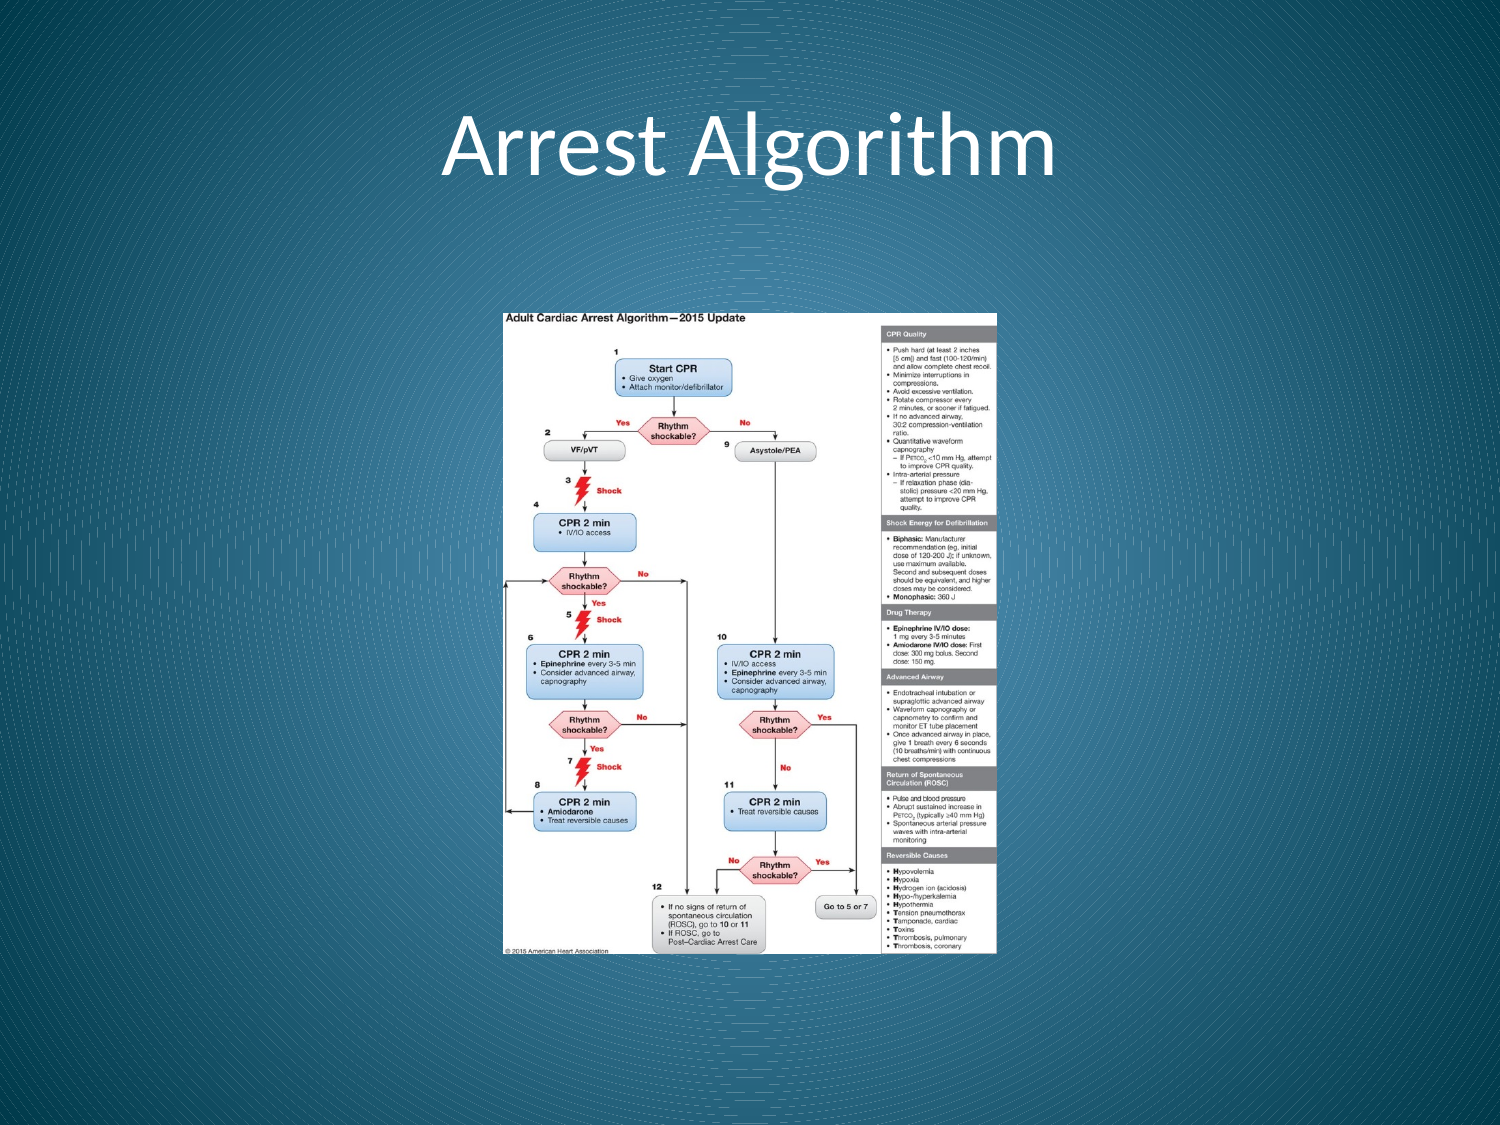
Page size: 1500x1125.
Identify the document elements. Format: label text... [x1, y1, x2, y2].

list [502, 313, 998, 955]
title Arrest Algorithm [75, 45, 1425, 233]
